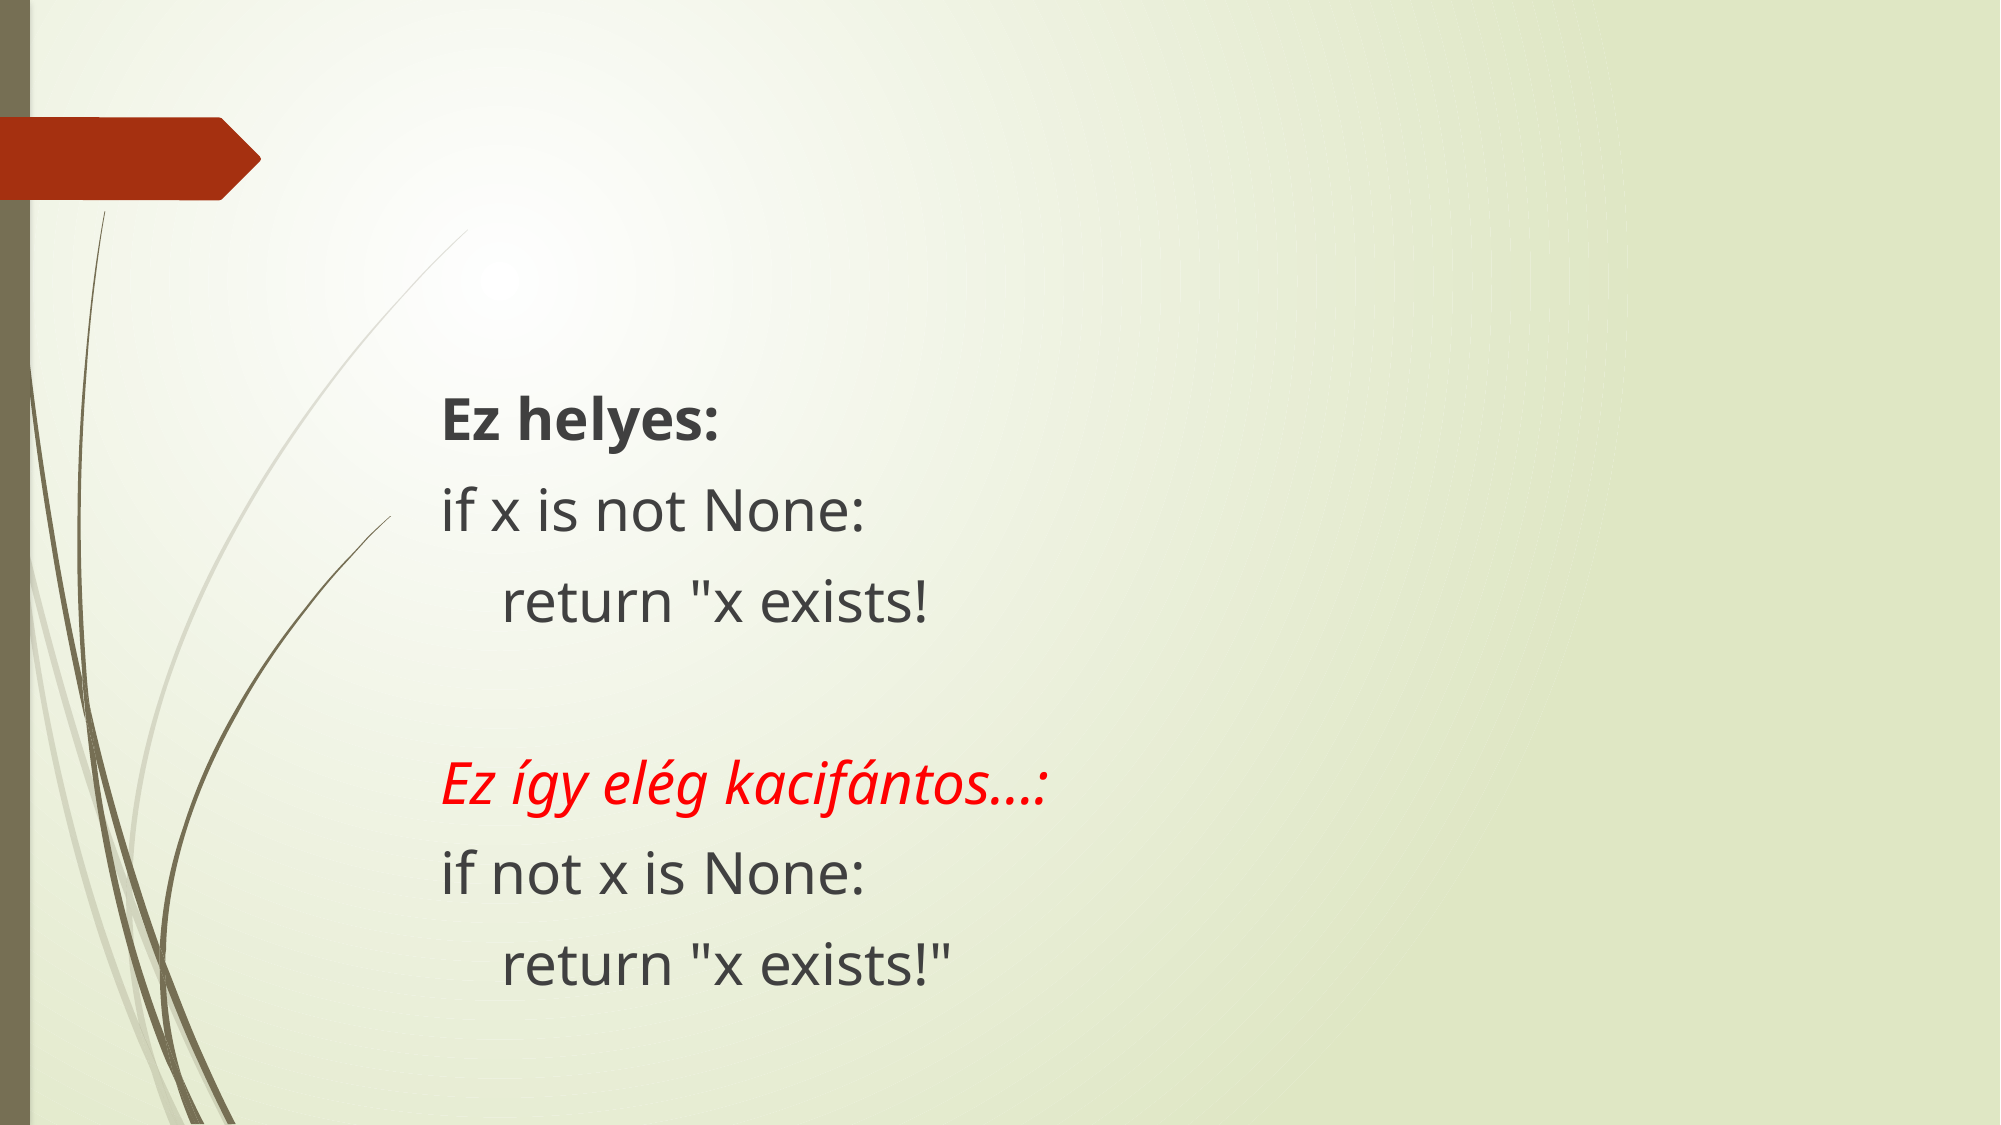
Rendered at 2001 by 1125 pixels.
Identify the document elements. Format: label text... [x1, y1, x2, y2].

list Ez helyes: if x is not None: return "x exists! Ez így elég kacifántos…: if not x is None: return "x exists!" [425, 375, 1888, 995]
